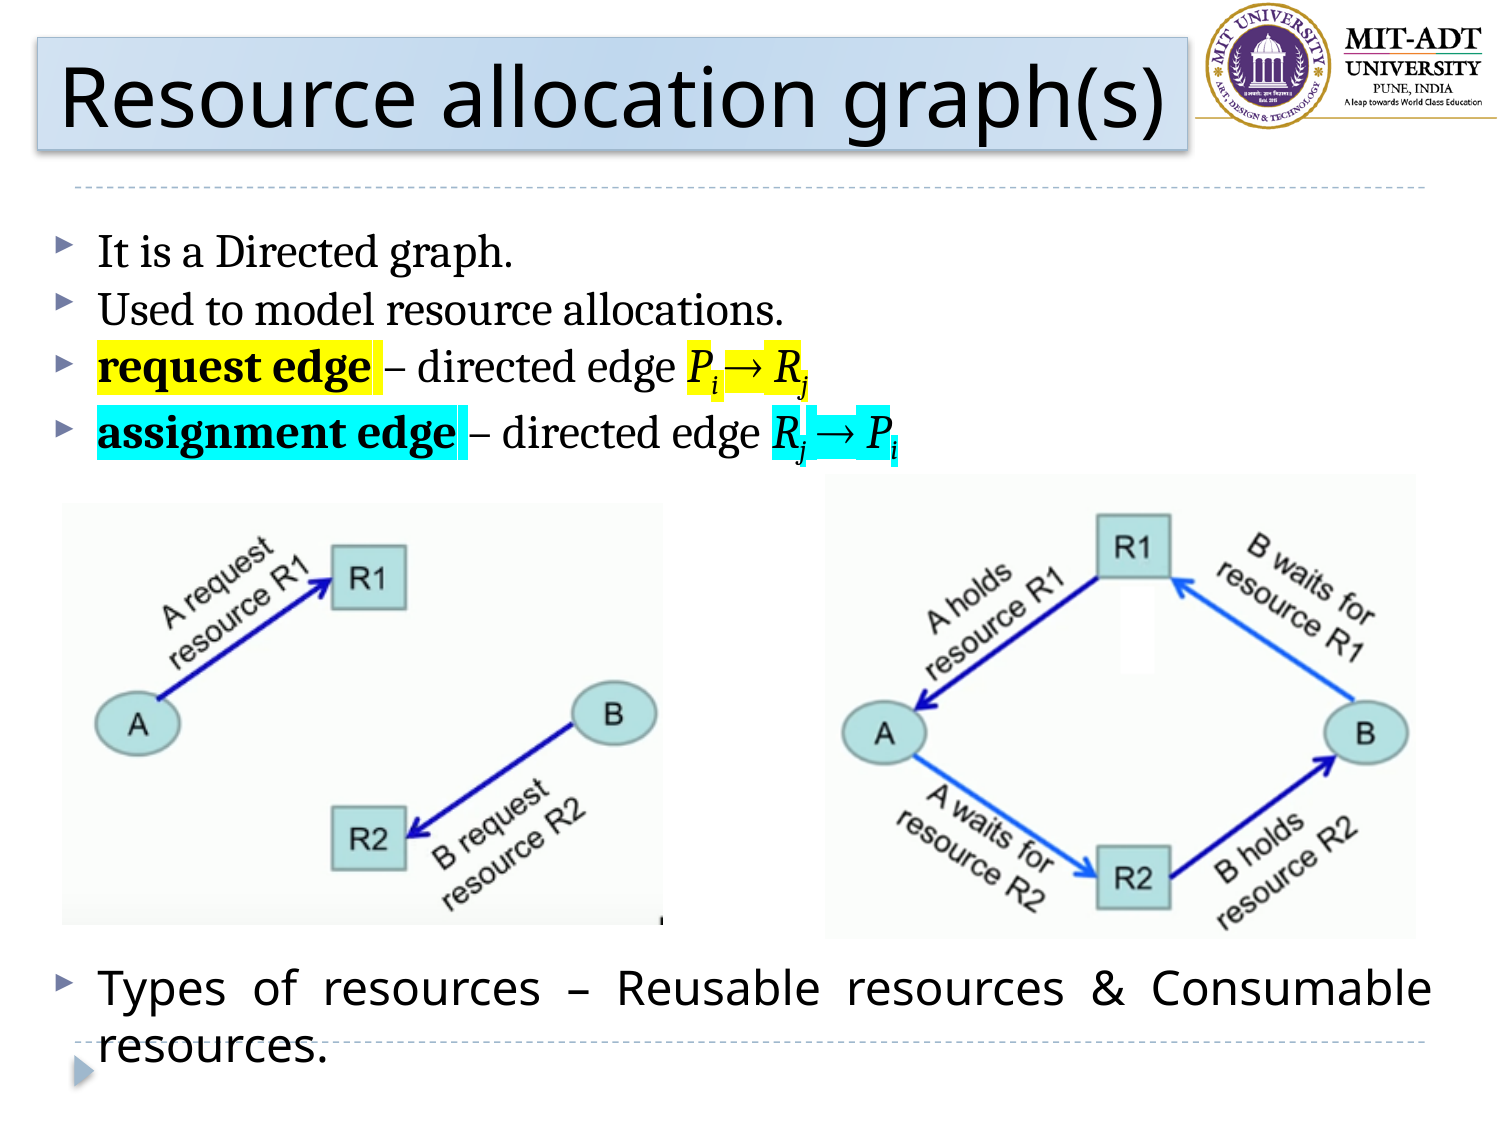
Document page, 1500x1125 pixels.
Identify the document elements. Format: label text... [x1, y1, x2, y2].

picture [824, 474, 1416, 940]
picture [62, 503, 663, 926]
picture [1187, 0, 1500, 132]
text_box Resource allocation graph(s) [37, 37, 1188, 151]
text_box Types of resources – Reusable resources & Consumable resources. [37, 949, 1450, 1038]
text_box It is a Directed graph. Used to model resource allocations. request edge – directed edge Pi  Rj assignment edge – directed edge Rj  Pi [37, 212, 1413, 475]
